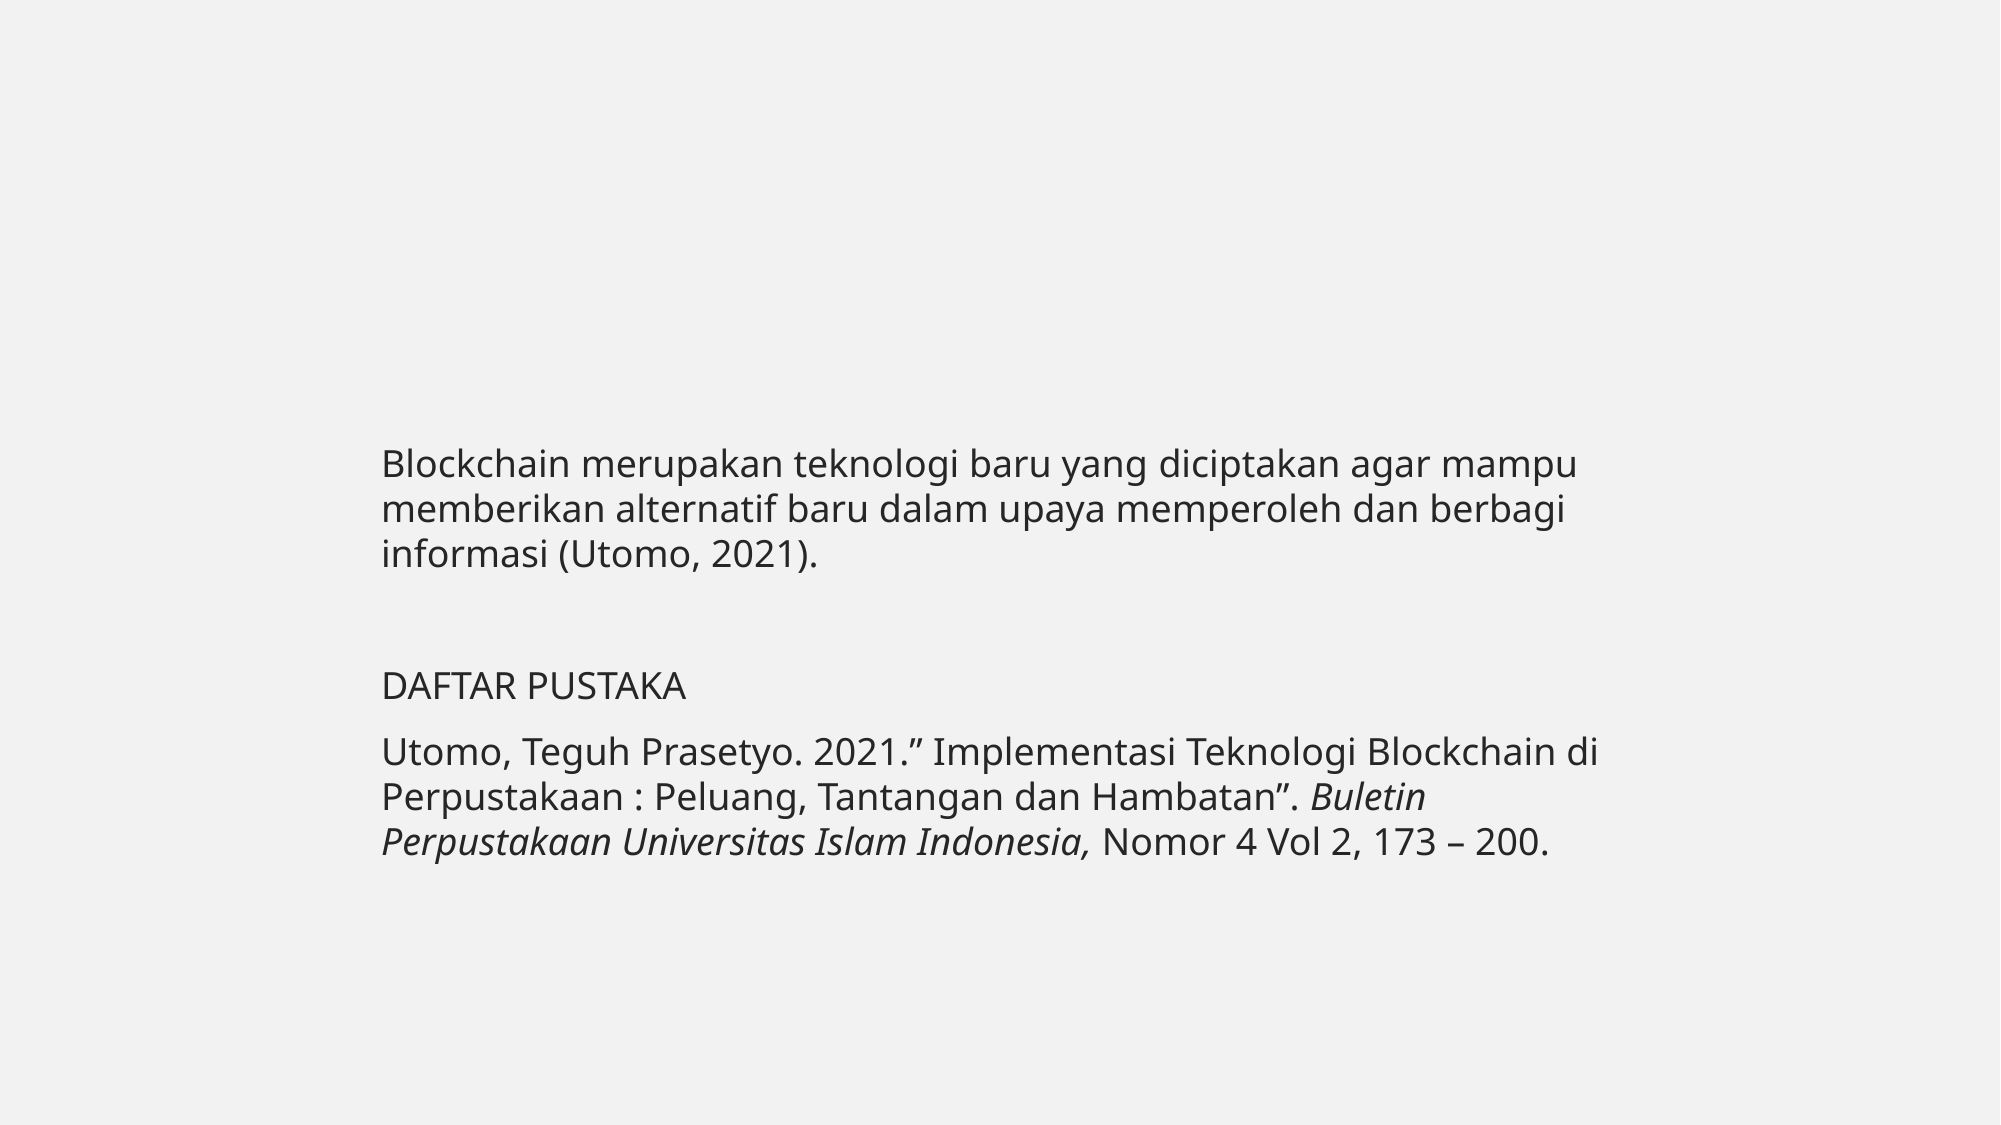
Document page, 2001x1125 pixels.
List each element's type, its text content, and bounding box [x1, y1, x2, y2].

list Blockchain merupakan teknologi baru yang diciptakan agar mampu memberikan alternatif baru dalam upaya memperoleh dan berbagi informasi (Utomo, 2021). DAFTAR PUSTAKA Utomo, Teguh Prasetyo. 2021.” Implementasi Teknologi Blockchain di Perpustakaan : Peluang, Tantangan dan Hambatan”. Buletin Perpustakaan Universitas Islam Indonesia, Nomor 4 Vol 2, 173 – 200. [366, 432, 1634, 942]
